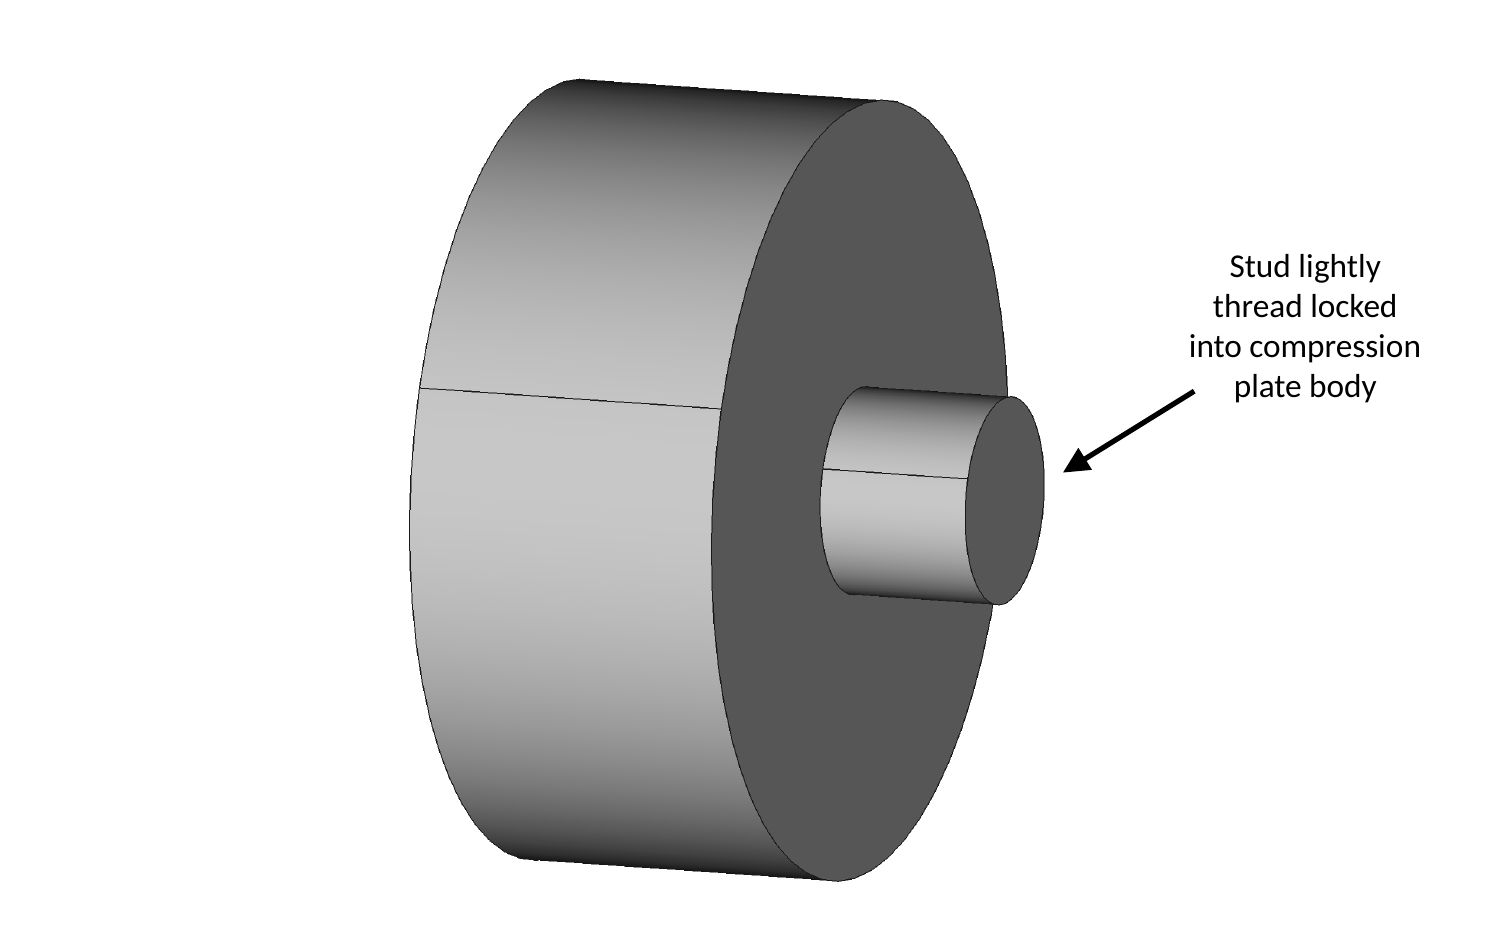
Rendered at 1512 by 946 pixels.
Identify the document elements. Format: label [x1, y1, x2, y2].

text_box [1062, 390, 1195, 473]
picture [0, 0, 1512, 946]
